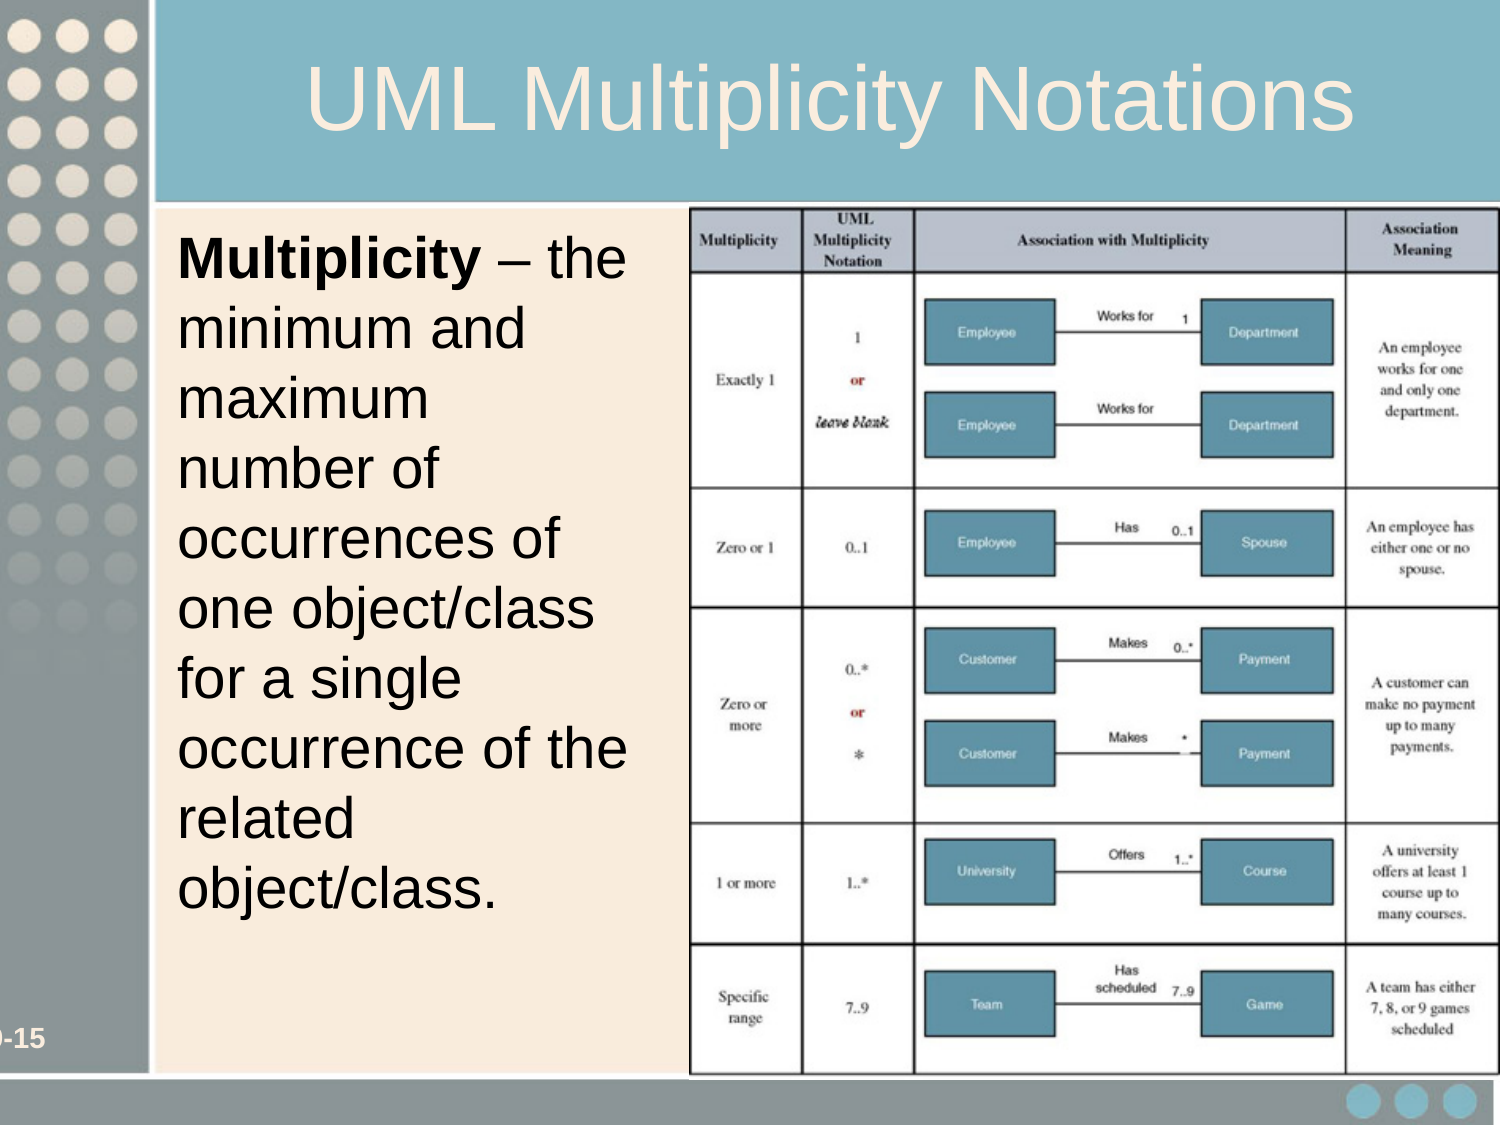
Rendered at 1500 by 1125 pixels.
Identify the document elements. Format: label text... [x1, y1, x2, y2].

title UML Multiplicity Notations [162, 0, 1500, 188]
picture [0, 0, 1500, 1125]
list Multiplicity – the minimum and maximum number of occurrences of one object/class for a single occurrence of the related object/class. [162, 212, 654, 1063]
